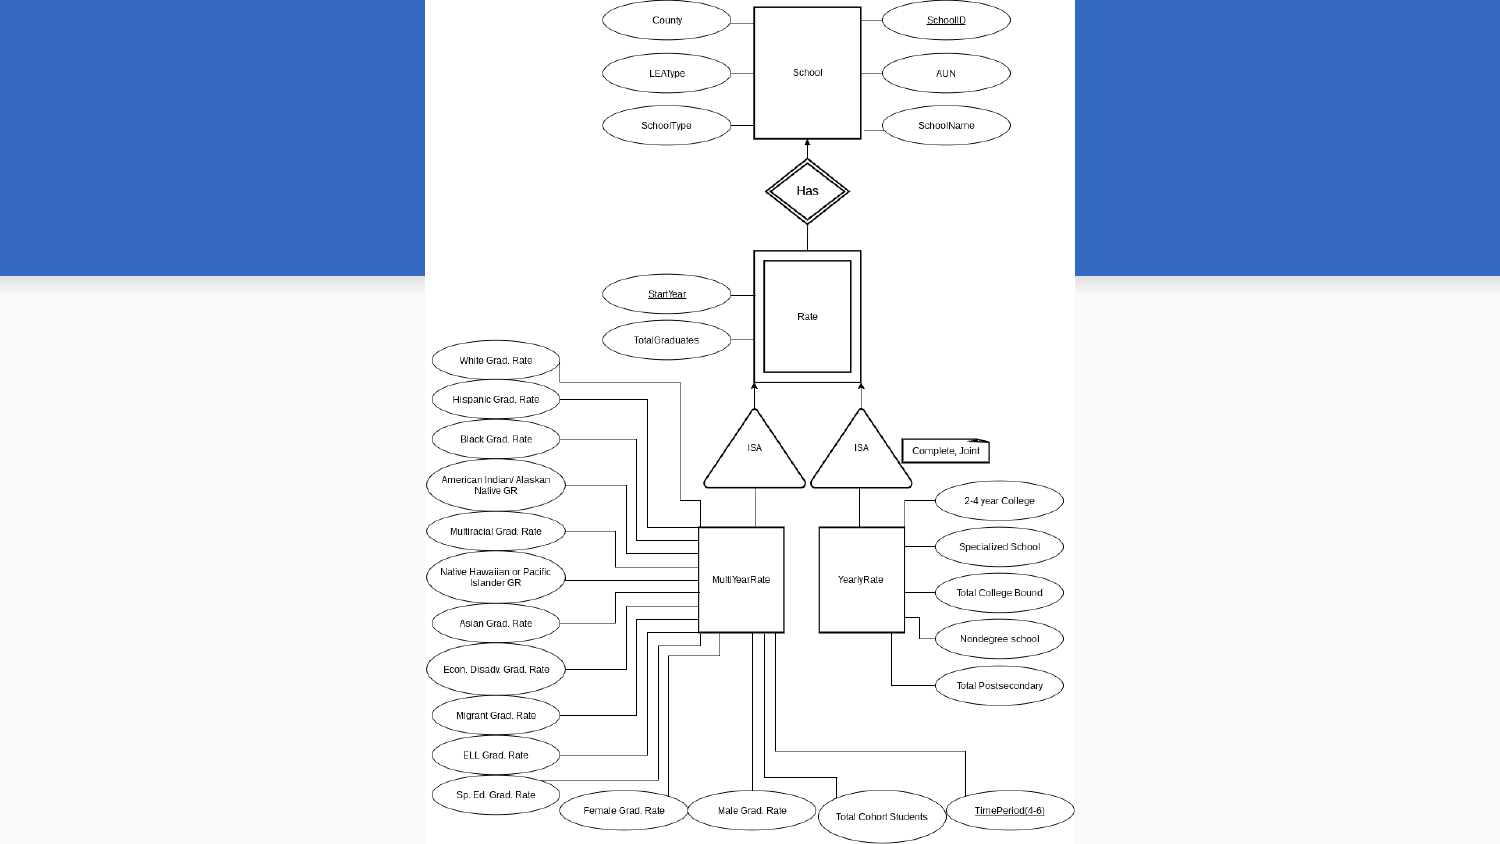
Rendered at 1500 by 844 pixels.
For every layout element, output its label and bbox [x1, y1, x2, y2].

picture [425, 0, 1075, 844]
